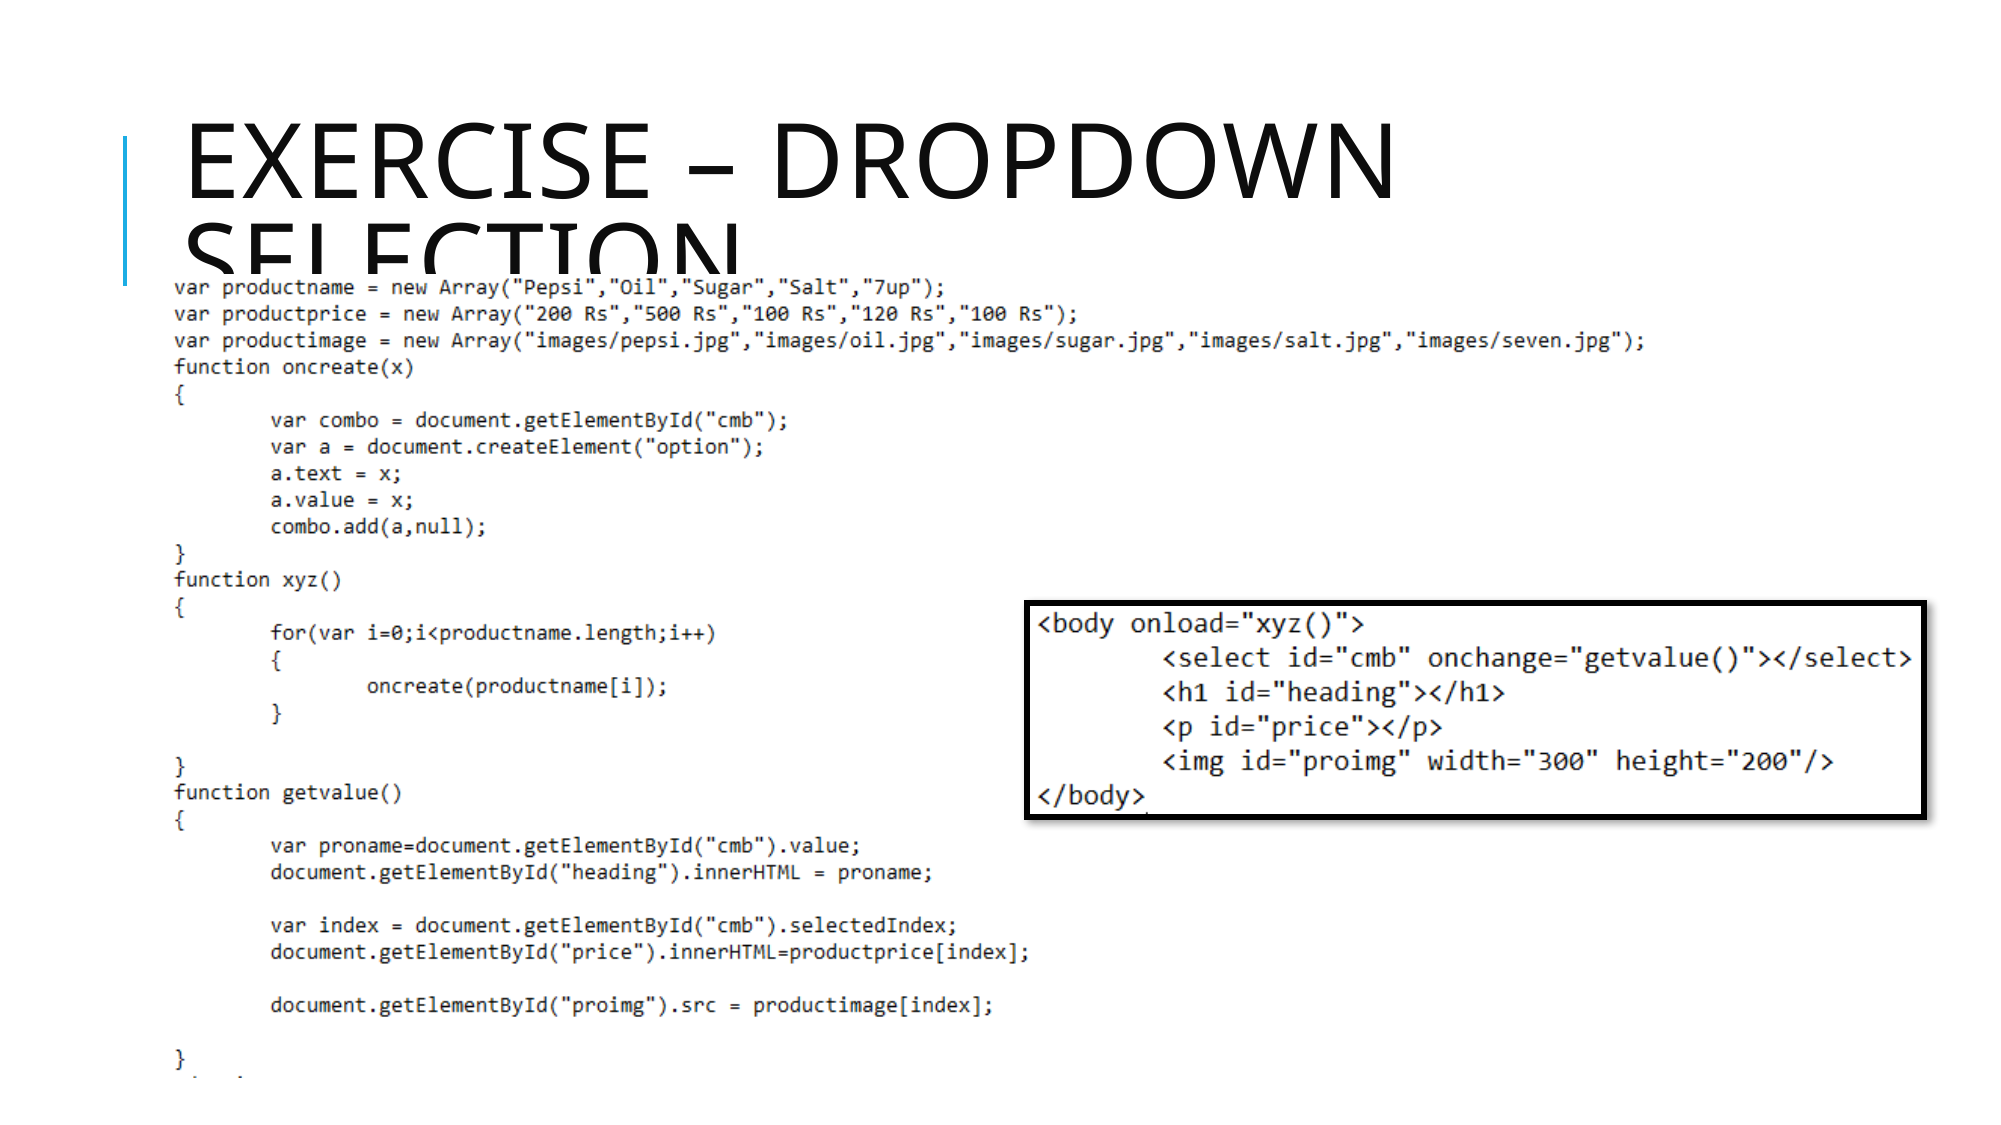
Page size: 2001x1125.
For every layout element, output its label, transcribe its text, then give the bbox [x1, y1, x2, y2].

picture [167, 274, 1921, 1079]
title Exercise – Dropdown Selection [168, 96, 1763, 271]
